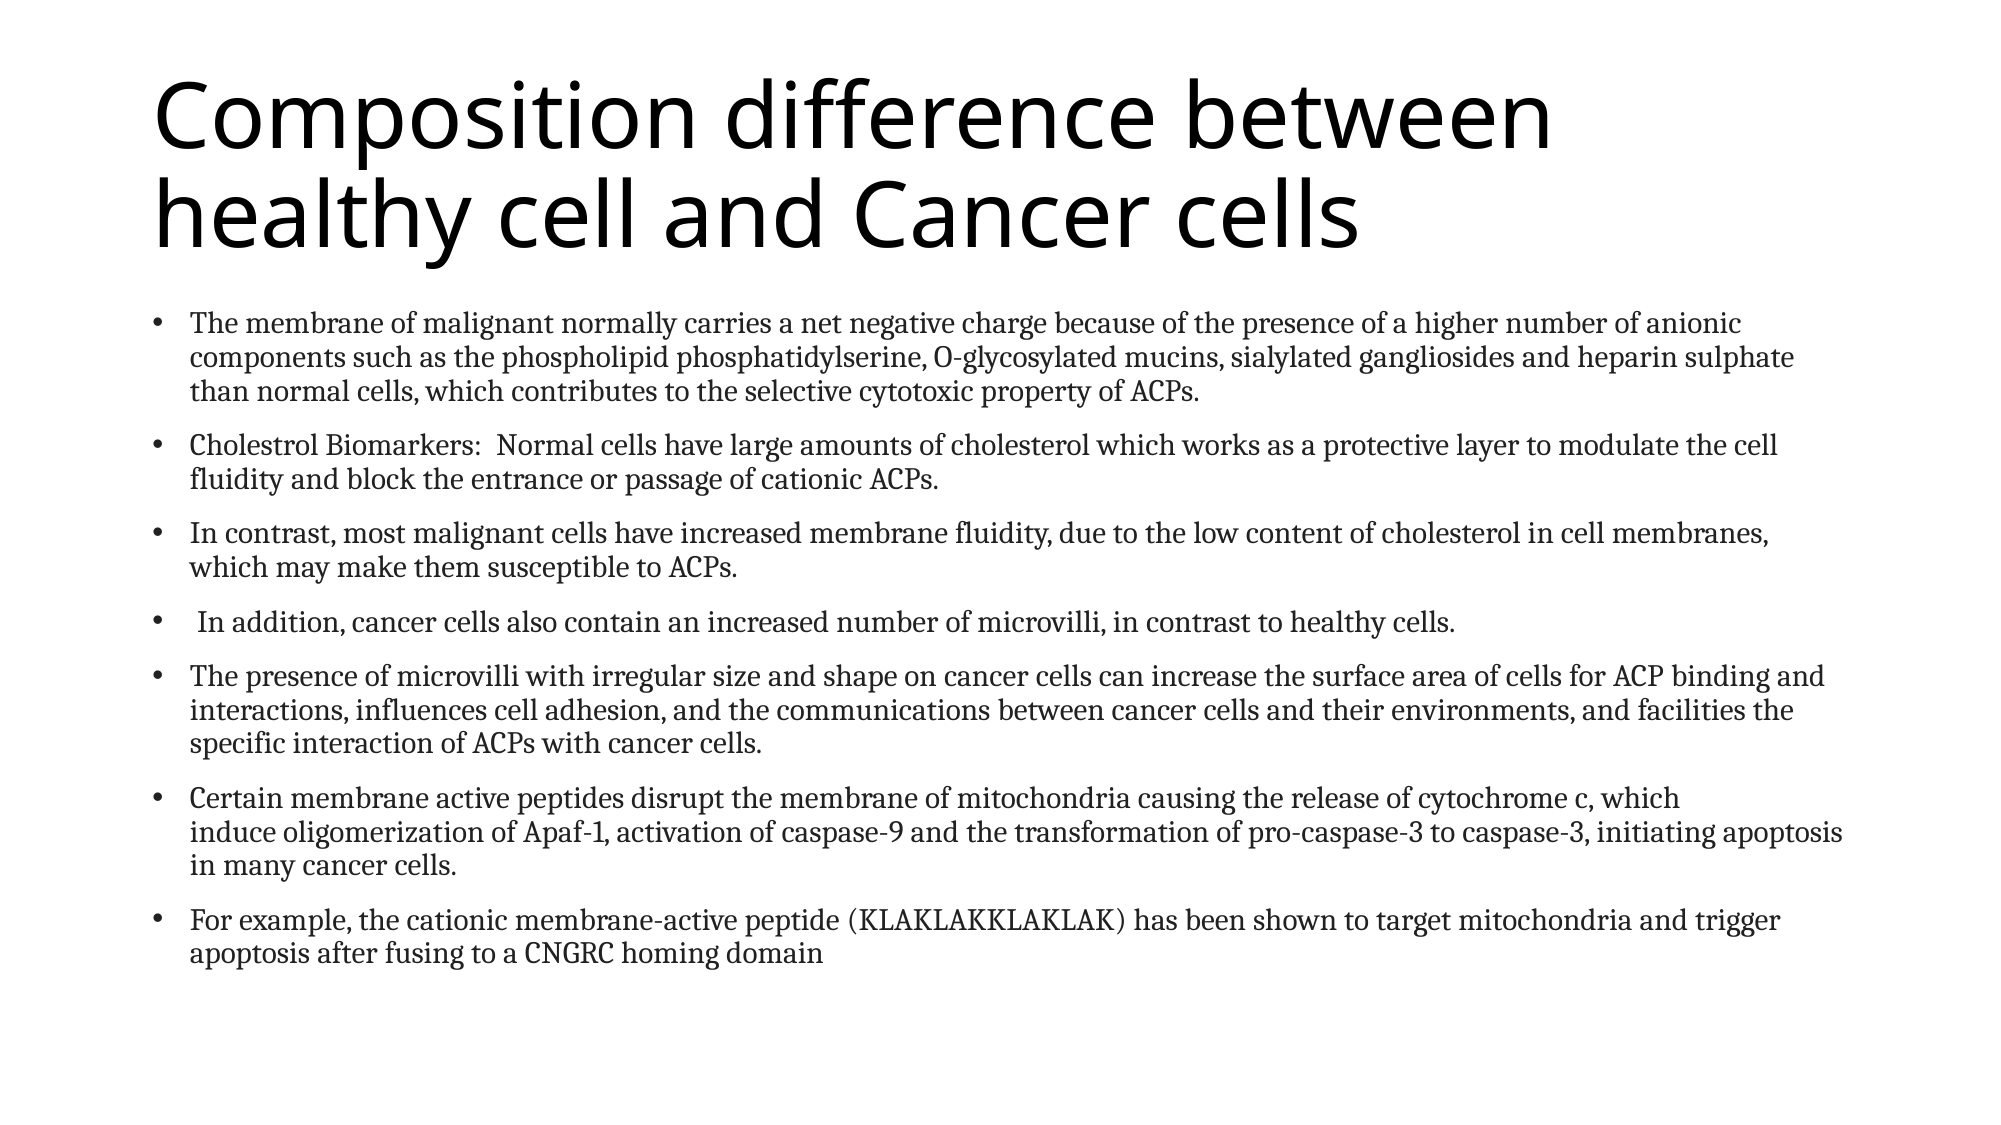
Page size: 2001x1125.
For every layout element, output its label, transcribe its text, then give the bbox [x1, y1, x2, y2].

list The membrane of malignant normally carries a net negative charge because of the presence of a higher number of anionic components such as the phospholipid phosphatidylserine, O-glycosylated mucins, sialylated gangliosides and heparin sulphate than normal cells, which contributes to the selective cytotoxic property of ACPs. Cholestrol Biomarkers: Normal cells have large amounts of cholesterol which works as a protective layer to modulate the cell fluidity and block the entrance or passage of cationic ACPs. In contrast, most malignant cells have increased membrane fluidity, due to the low content of cholesterol in cell membranes, which may make them susceptible to ACPs. In addition, cancer cells also contain an increased number of microvilli, in contrast to healthy cells. The presence of microvilli with irregular size and shape on cancer cells can increase the surface area of cells for ACP binding and interactions, influences cell adhesion, and the communications between cancer cells and their environments, and facilities the specific interaction of ACPs with cancer cells. Certain membrane active peptides disrupt the membrane of mitochondria causing the release of cytochrome c, which induce oligomerization of Apaf-1, activation of caspase-9 and the transformation of pro-caspase-3 to caspase-3, initiating apoptosis in many cancer cells. For example, the cationic membrane-active peptide (KLAKLAKKLAKLAK) has been shown to target mitochondria and trigger apoptosis after fusing to a CNGRC homing domain [137, 299, 1863, 1014]
title Composition difference between healthy cell and Cancer cells [137, 59, 1863, 278]
